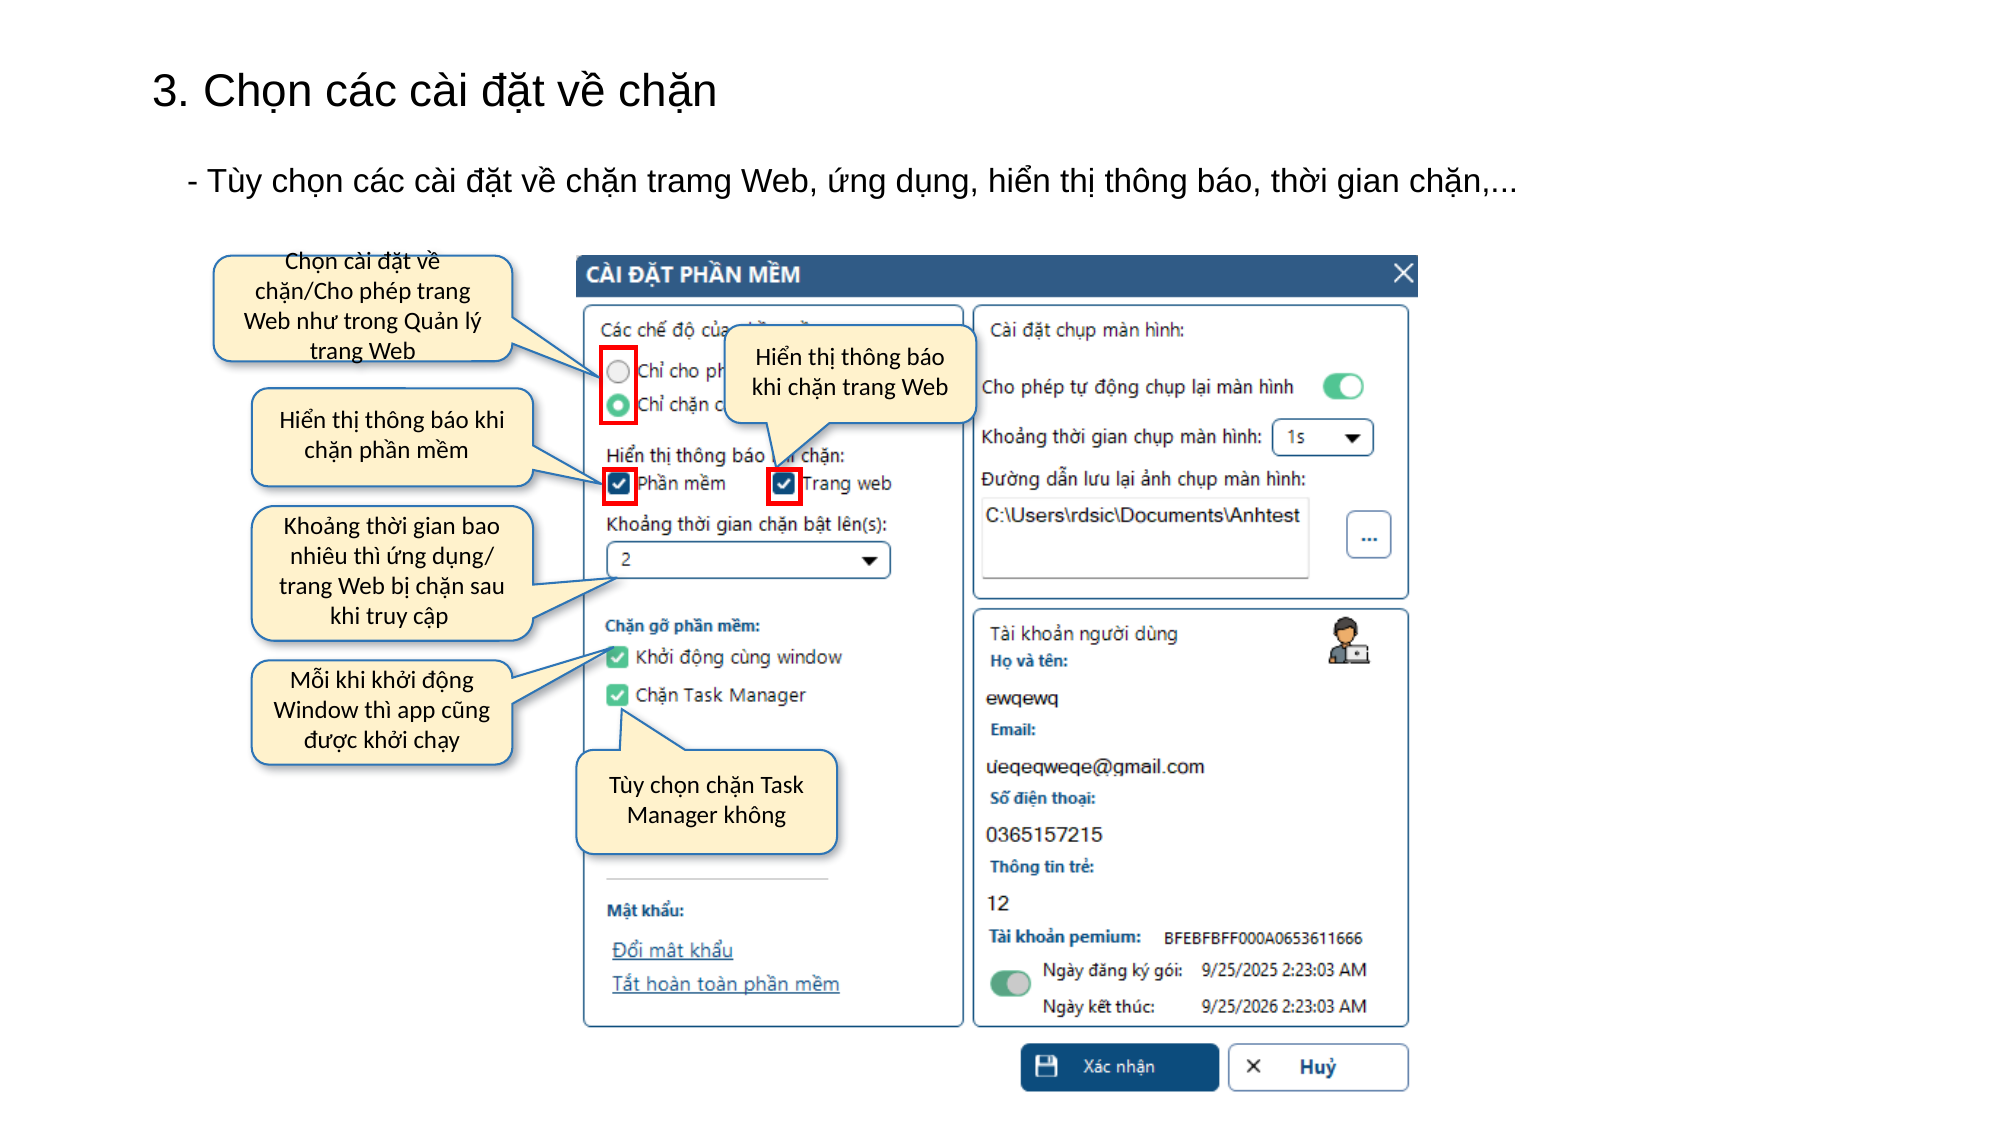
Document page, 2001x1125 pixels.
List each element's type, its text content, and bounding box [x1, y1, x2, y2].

title 3. Chọn các cài đặt về chặn [137, 59, 1863, 125]
text_box Hiển thị thông báo khi chặn phần mềm [250, 387, 576, 488]
text_box Khoảng thời gian bao nhiêu thì ứng dụng/ trang Web bị chặn sau khi truy cập [250, 505, 576, 642]
text_box Mỗi khi khởi động Window thì app cũng được khởi chạy [250, 657, 576, 766]
picture [576, 255, 1418, 1099]
text_box Chọn cài đặt về chặn/Cho phép trang Web như trong Quản lý trang Web [212, 254, 576, 370]
list - Tùy chọn các cài đặt về chặn tramg Web, ứng dụng, hiển thị thông báo, thời gian chặn,... [160, 148, 1886, 1082]
